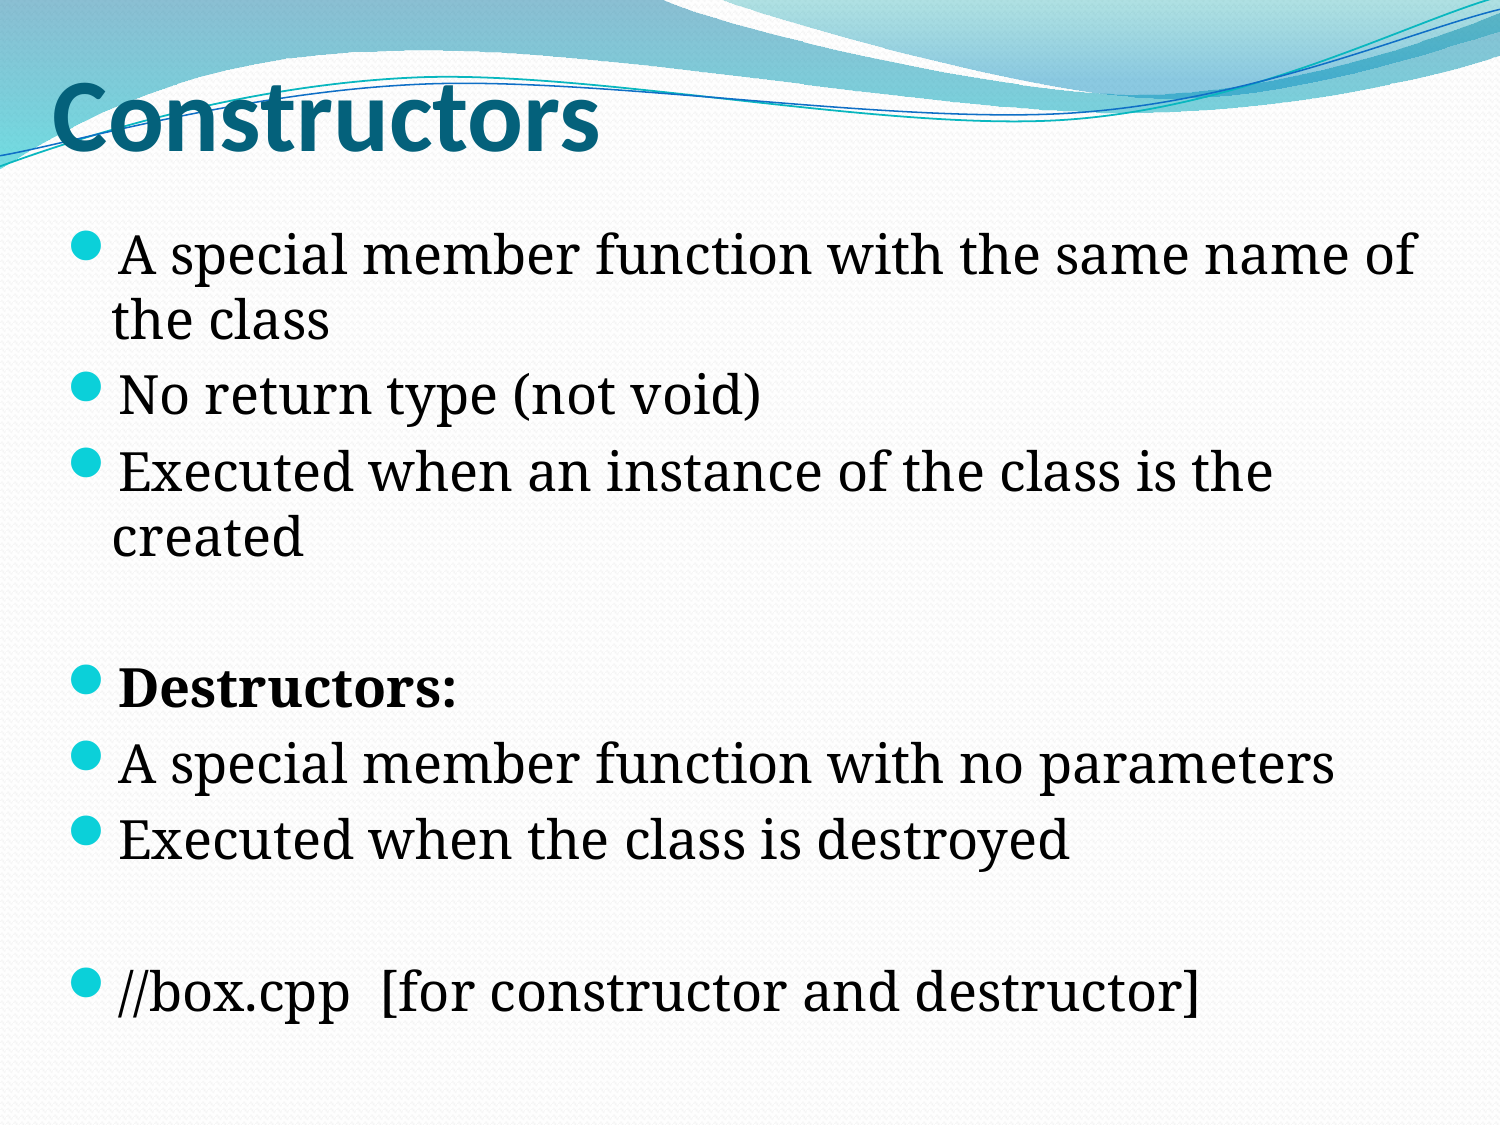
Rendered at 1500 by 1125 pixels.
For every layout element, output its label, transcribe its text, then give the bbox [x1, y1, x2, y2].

title Constructors [52, 37, 1403, 172]
list A special member function with the same name of the class No return type (not void) Executed when an instance of the class is the created Destructors: A special member function with no parameters Executed when the class is destroyed //box.cpp [for constructor and destructor] [52, 212, 1463, 1088]
